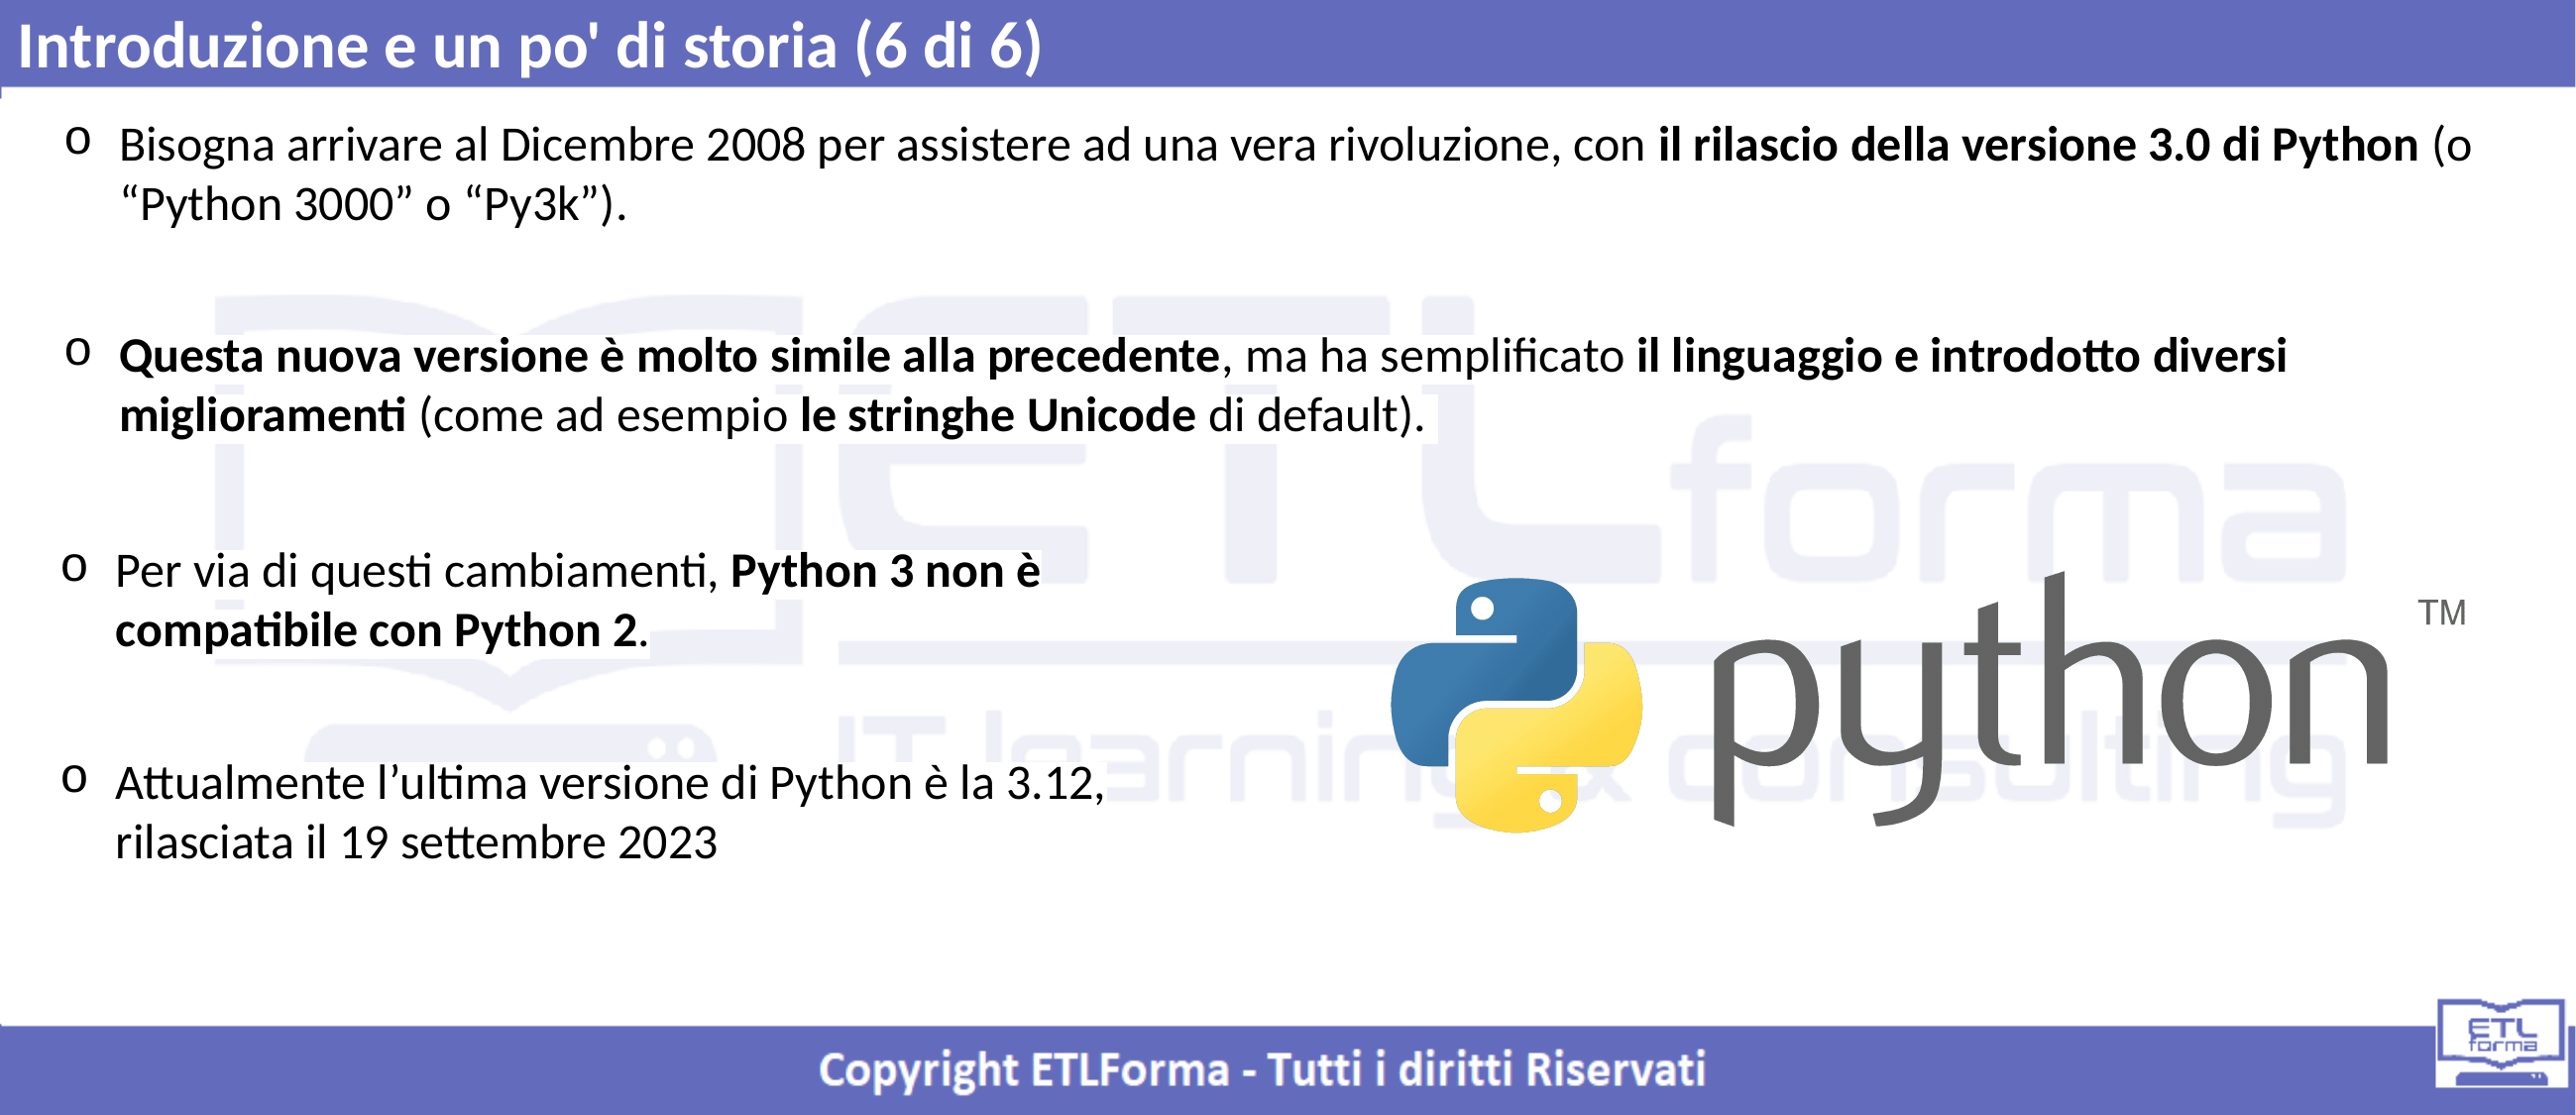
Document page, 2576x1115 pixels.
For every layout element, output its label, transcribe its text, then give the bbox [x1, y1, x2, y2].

text_box Introduzione e un po' di storia (6 di 6) [3, 0, 2552, 65]
text_box Per via di questi cambiamenti, Python 3 non è compatibile con Python 2. Attualmente l’ultima versione di Python è la 3.12, rilasciata il 19 settembre 2023 [26, 532, 1249, 874]
picture [1385, 563, 2471, 846]
text_box Bisogna arrivare al Dicembre 2008 per assistere ad una vera rivoluzione, con il rilascio della versione 3.0 di Python (o “Python 3000” o “Py3k”). Questa nuova versione è molto simile alla precedente, ma ha semplificato il linguaggio e introdotto diversi miglioramenti (come ad esempio le stringhe Unicode di default). [29, 105, 2532, 448]
